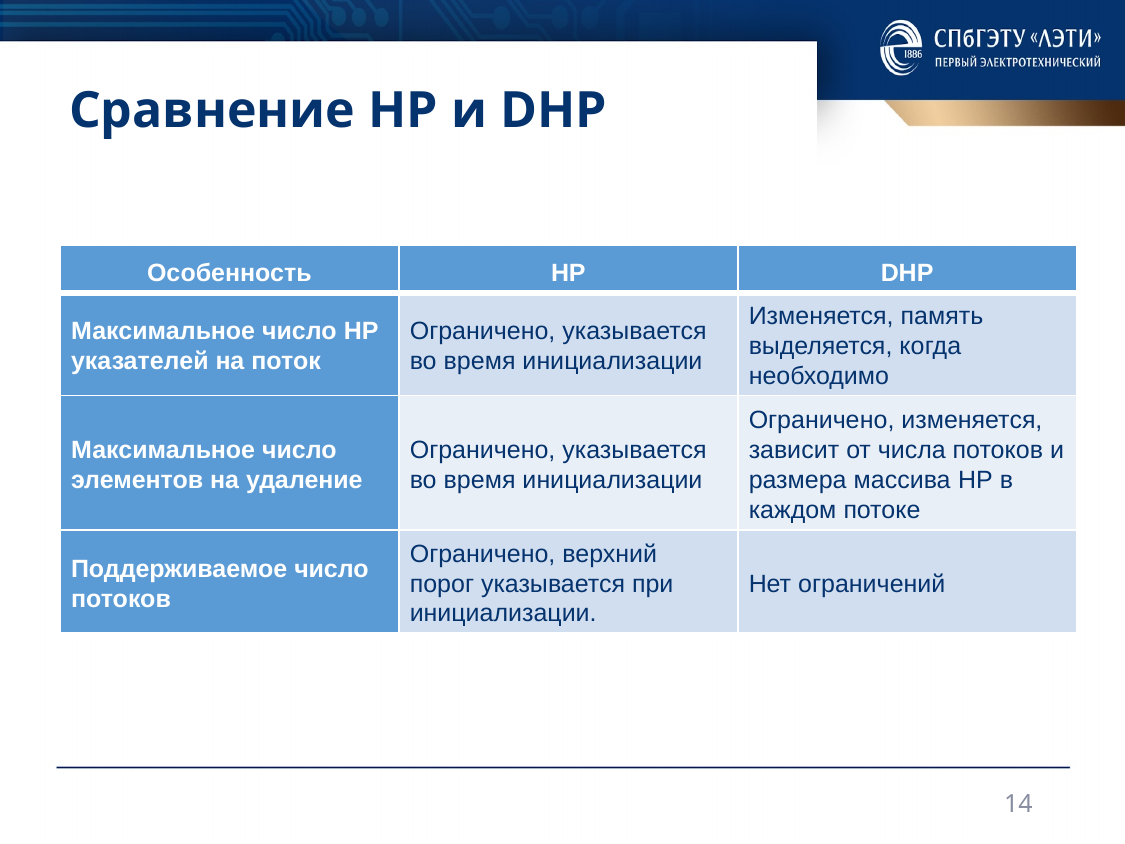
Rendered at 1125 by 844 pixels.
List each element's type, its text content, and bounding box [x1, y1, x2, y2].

table_cell Поддерживаемое число потоков [61, 531, 398, 632]
table_cell Изменяется, память выделяется, когда необходимо [739, 296, 1076, 395]
table_cell Ограничено, изменяется, зависит от числа потоков и размера массива HP в каждом потоке [739, 396, 1076, 529]
table_cell Ограничено, указывается во время инициализации [400, 296, 737, 395]
table_cell Нет ограничений [739, 531, 1076, 632]
table_cell Максимальное число элементов на удаление [61, 396, 398, 529]
table_cell Ограничено, указывается во время инициализации [400, 396, 737, 529]
title Сравнение HP и DHP [54, 66, 784, 157]
picture [0, 0, 1125, 844]
table_cell Ограничено, верхний порог указывается при инициализации. [400, 531, 737, 632]
table_cell Максимальное число HP указателей на поток [61, 296, 398, 395]
table_header DHP [739, 246, 1076, 290]
table_header Особенность [61, 246, 398, 290]
table_header HP [400, 246, 737, 290]
slide_number 14 [794, 782, 1048, 827]
